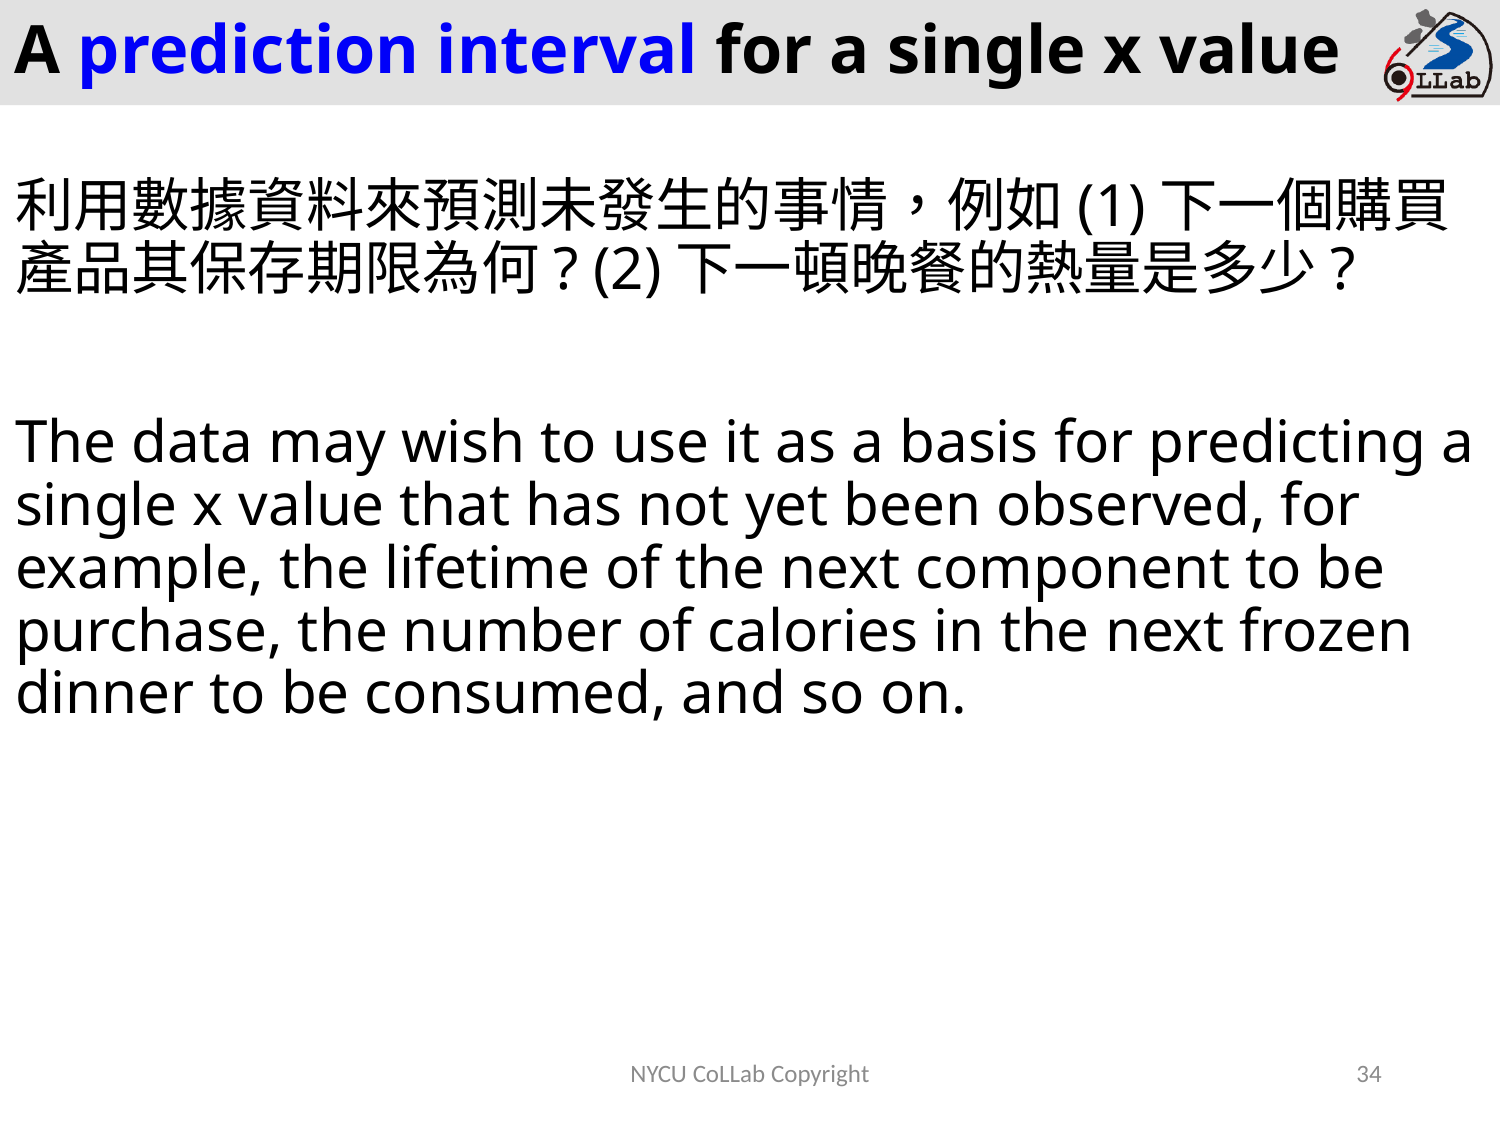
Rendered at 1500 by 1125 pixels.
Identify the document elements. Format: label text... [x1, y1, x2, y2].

list The data may wish to use it as a basis for predicting a single x value that has not yet been observed, for example, the lifetime of the next component to be purchase, the number of calories in the next frozen dinner to be consumed, and so on. [0, 404, 1500, 831]
slide_number 34 [1059, 1042, 1397, 1103]
text_box 利用數據資料來預測未發生的事情，例如(1)下一個購買產品其保存期限為何? (2)下一頓晚餐的熱量是多少? [0, 169, 1500, 322]
footer NYCU CoLLab Copyright [496, 1042, 1004, 1103]
picture [1374, 0, 1500, 126]
text_box A prediction interval for a single x value [0, 0, 1374, 106]
